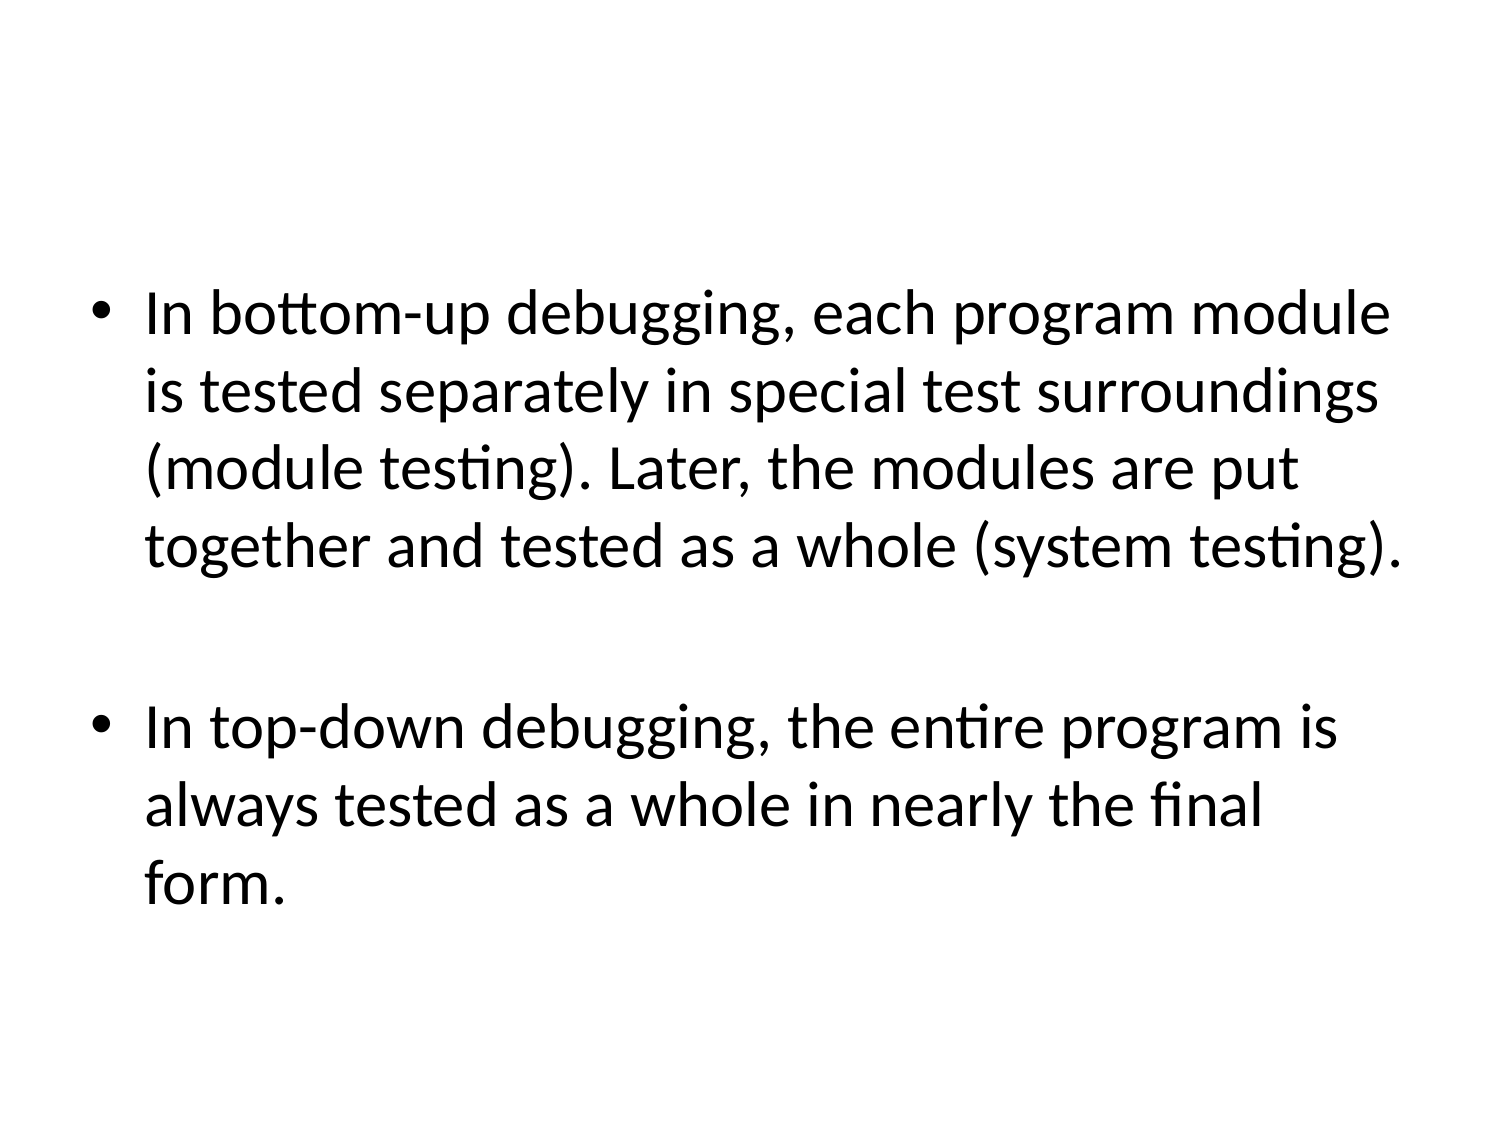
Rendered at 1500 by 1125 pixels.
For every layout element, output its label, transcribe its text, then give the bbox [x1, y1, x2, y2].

list In bottom-up debugging, each program module is tested separately in special test surroundings (module testing). Later, the modules are put together and tested as a whole (system testing). In top-down debugging, the entire program is always tested as a whole in nearly the final form. [75, 262, 1425, 1005]
